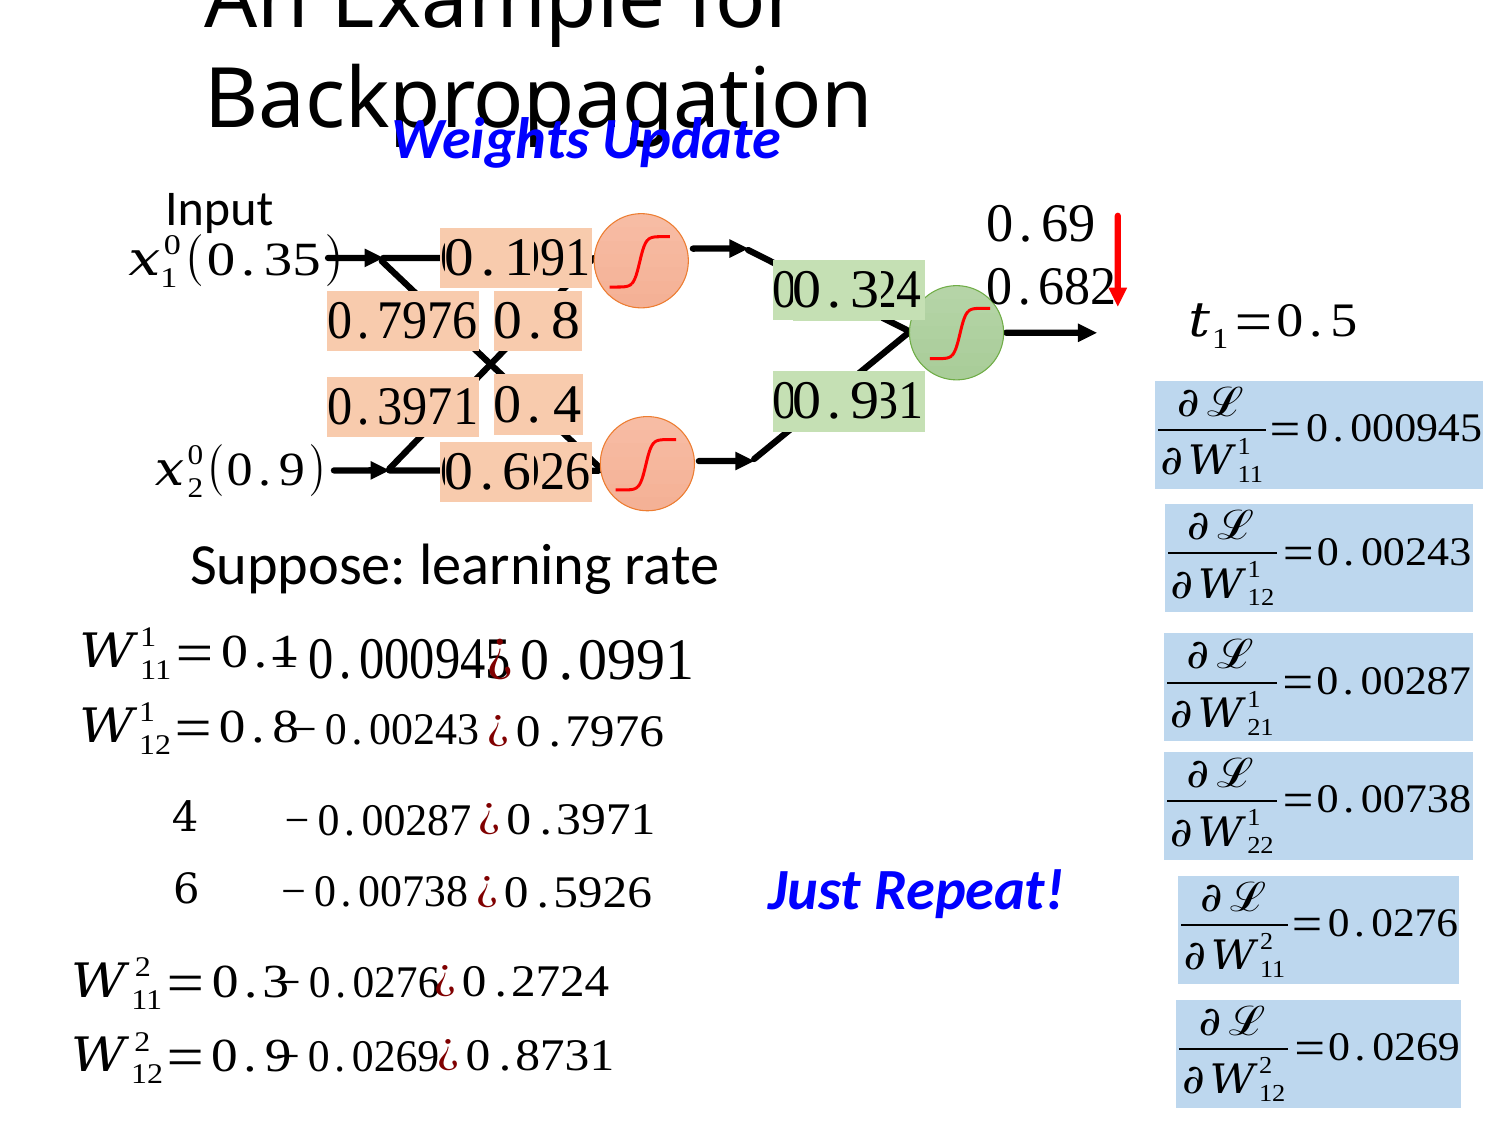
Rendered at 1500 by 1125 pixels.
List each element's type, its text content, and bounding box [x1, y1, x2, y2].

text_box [1154, 380, 1483, 1108]
text_box [1111, 215, 1125, 307]
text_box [70, 619, 300, 1091]
text_box Weights Update [325, 92, 848, 178]
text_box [594, 213, 689, 227]
title An Example for Backpropagation [202, 0, 1298, 144]
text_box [267, 626, 512, 1083]
text_box [1006, 326, 1097, 339]
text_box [925, 285, 1004, 380]
text_box Input [165, 175, 315, 236]
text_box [434, 628, 697, 1082]
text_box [792, 259, 882, 432]
text_box Just Repeat! [697, 843, 1153, 929]
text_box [600, 416, 695, 511]
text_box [327, 227, 925, 503]
